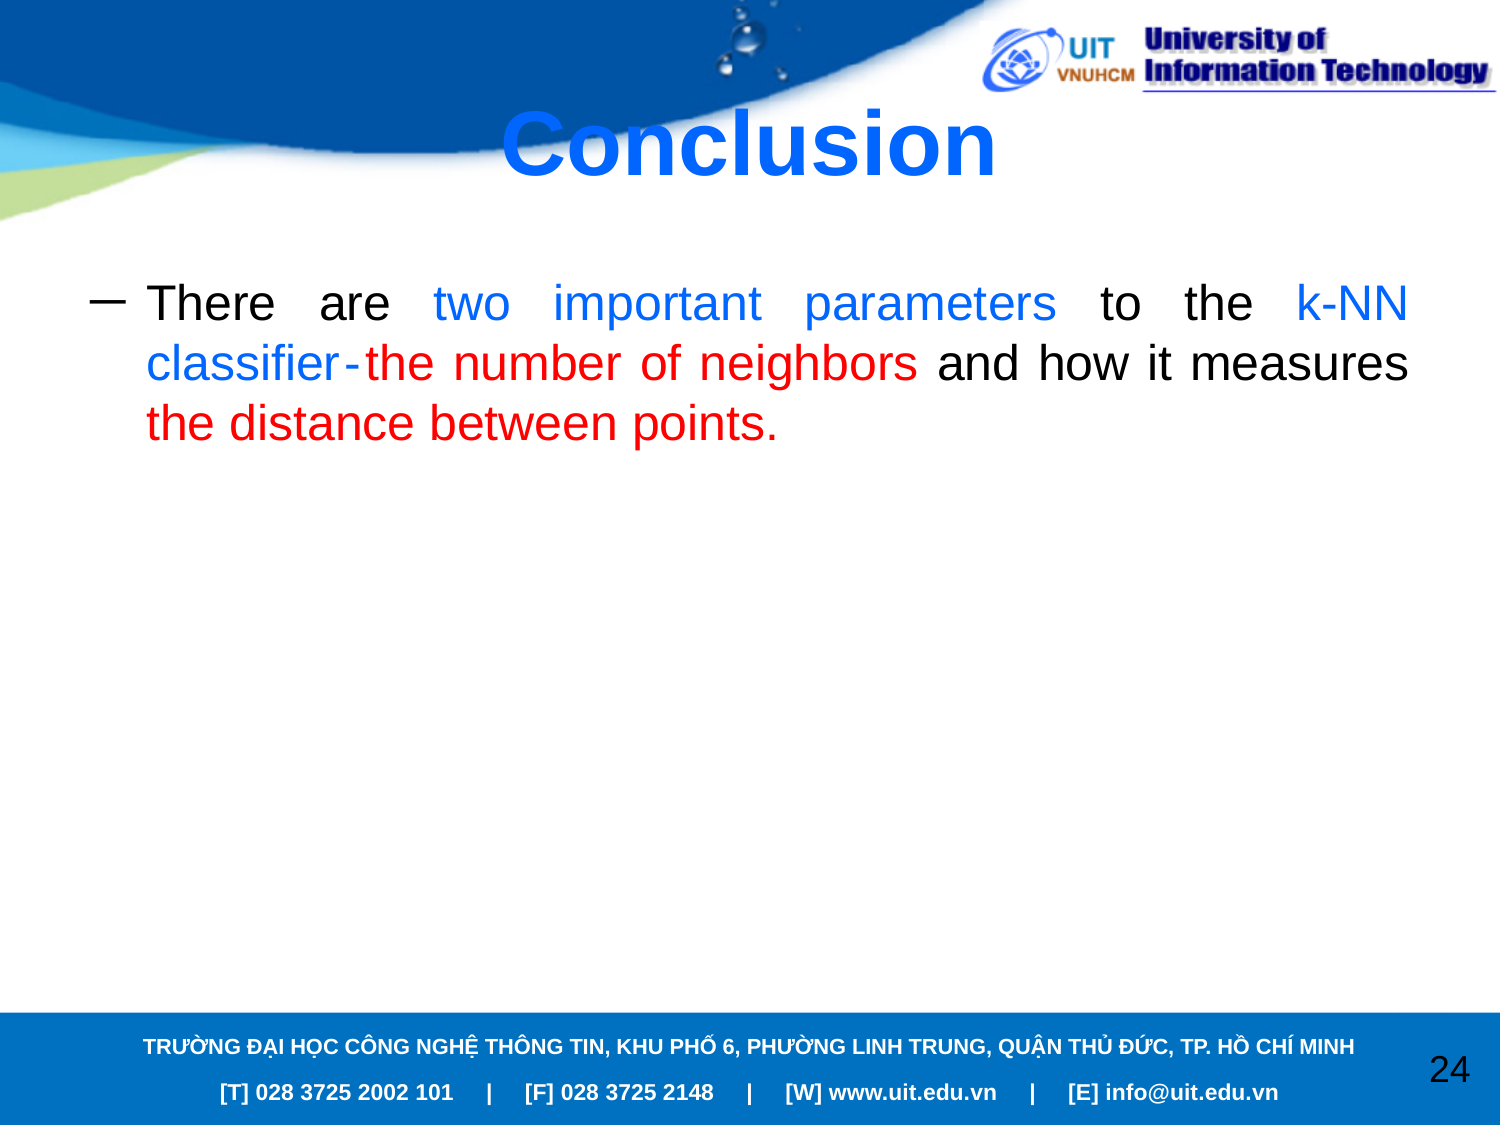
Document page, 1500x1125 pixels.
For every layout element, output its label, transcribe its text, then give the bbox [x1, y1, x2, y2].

picture [0, 0, 1500, 1012]
title Conclusion [75, 45, 1425, 233]
list There are two important parameters to the k-NN classifier - the number of neighbors and how it measures the distance between points. [75, 262, 1425, 1005]
